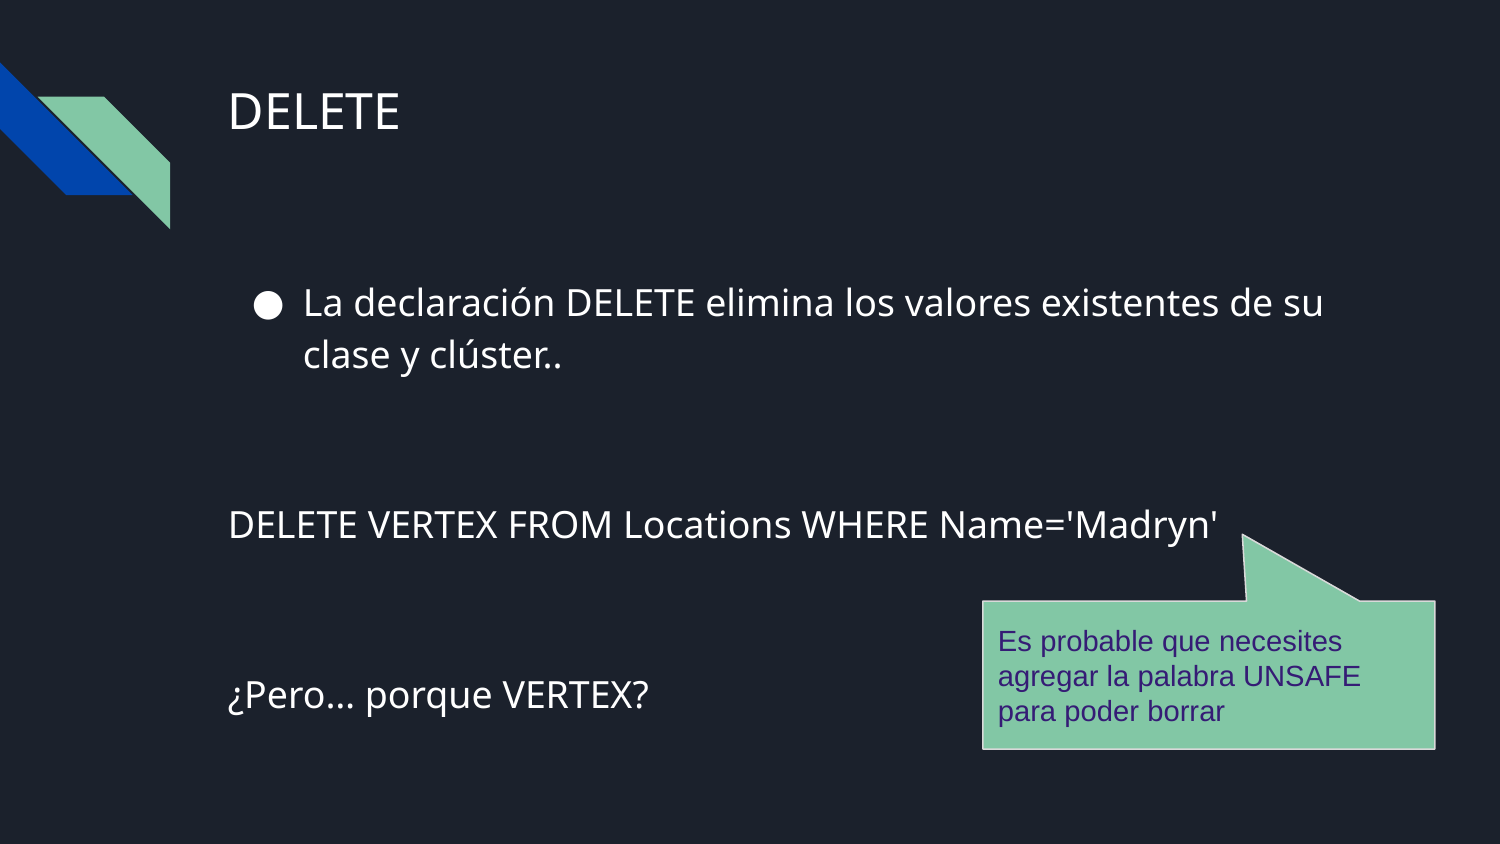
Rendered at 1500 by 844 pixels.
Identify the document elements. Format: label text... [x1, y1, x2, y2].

text_box Es probable que necesites agregar la palabra UNSAFE para poder borrar [982, 534, 1435, 750]
list La declaración DELETE elimina los valores existentes de su clase y clúster.. DELETE VERTEX FROM Locations WHERE Name='Madryn' ¿Pero… porque VERTEX? [212, 257, 1368, 795]
title DELETE [212, 64, 1368, 215]
